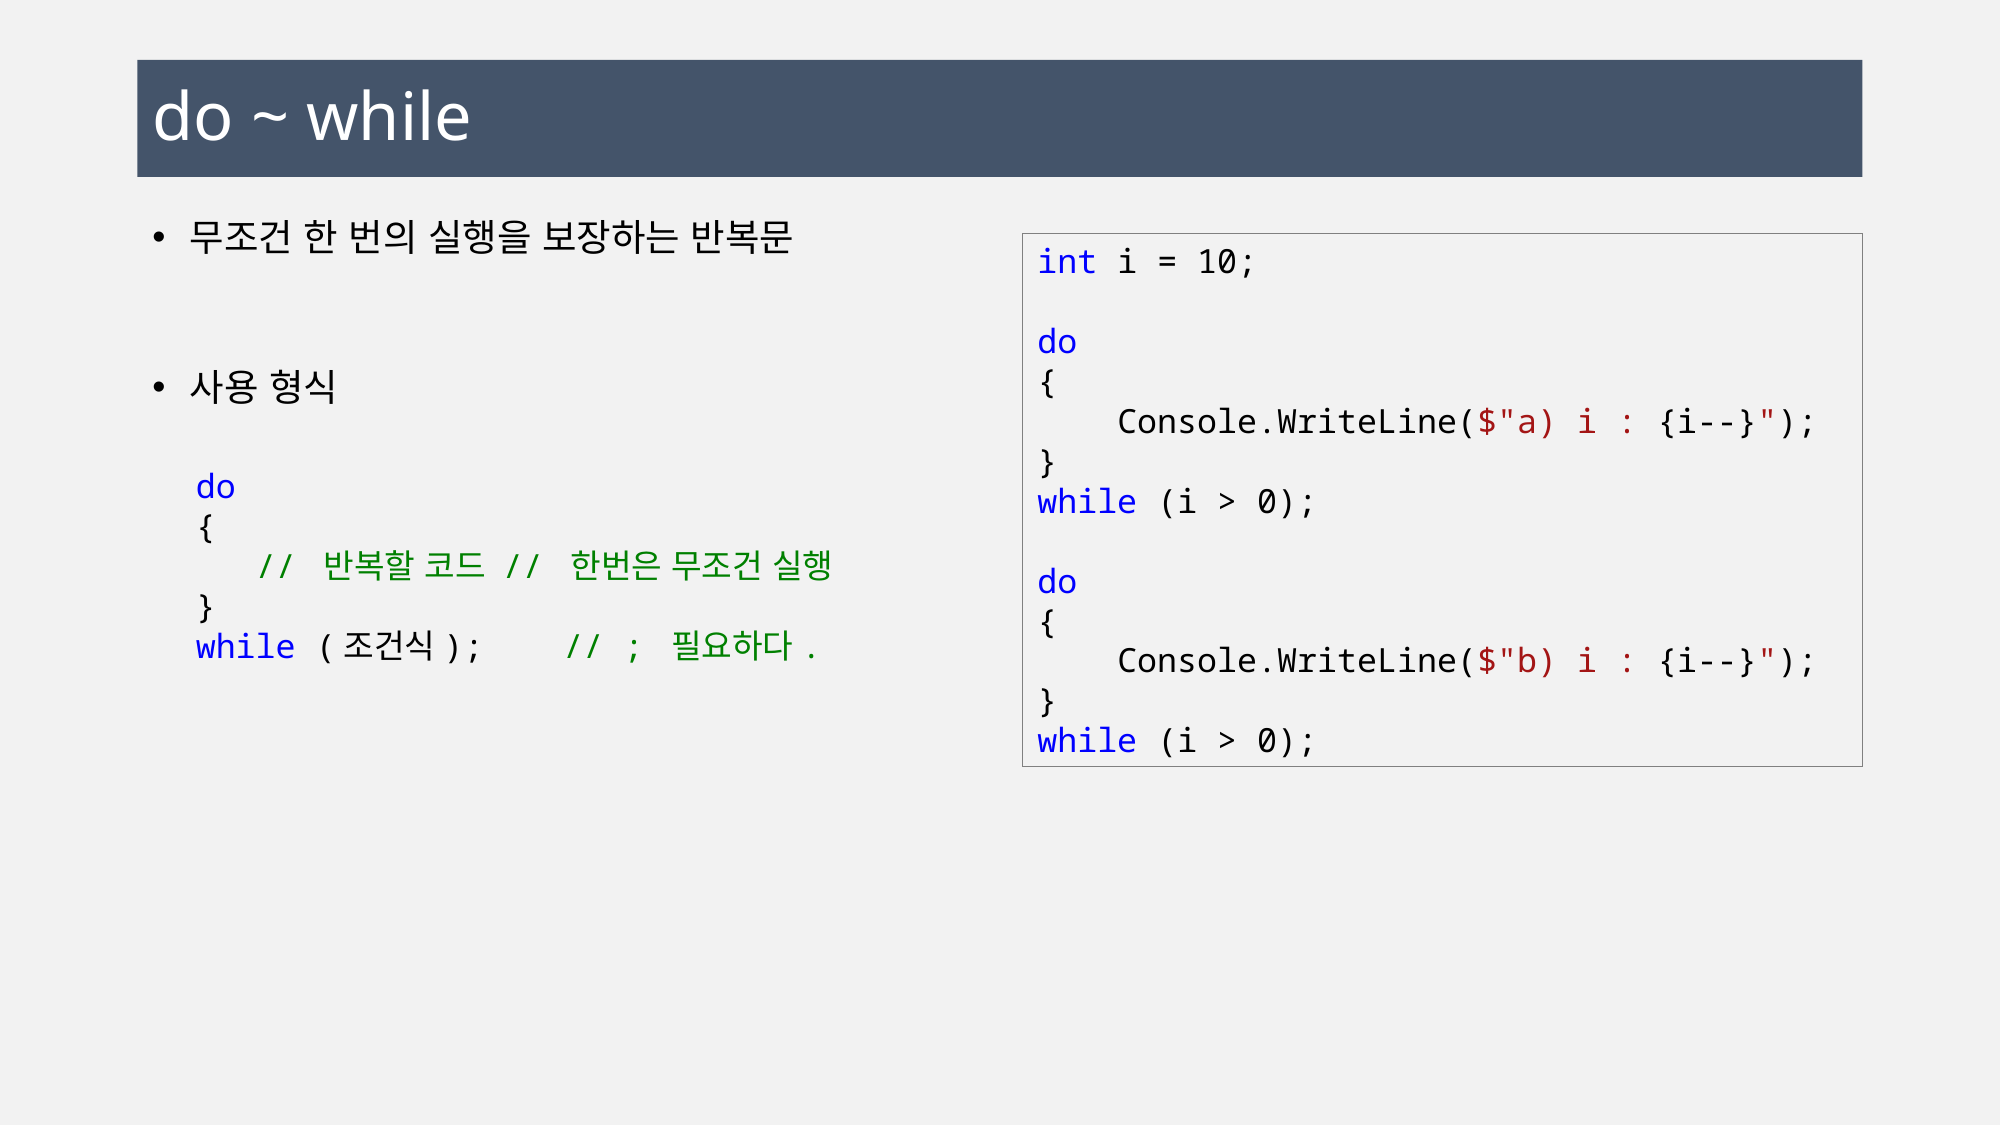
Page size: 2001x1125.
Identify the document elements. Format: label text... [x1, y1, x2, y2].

text_box do { // 반복할 코드 // 한번은 무조건 실행 } while (조건식); // ; 필요하다. [181, 458, 949, 673]
list 무조건 한 번의 실행을 보장하는 반복문 사용 형식 [137, 197, 1863, 1040]
title do ~ while [137, 59, 1863, 177]
text_box int i = 10; do { Console.WriteLine($"a) i : {i--}"); } while (i > 0); do { Console.WriteLine($"b) i : {i--}"); } while (i > 0); [1022, 233, 1863, 767]
